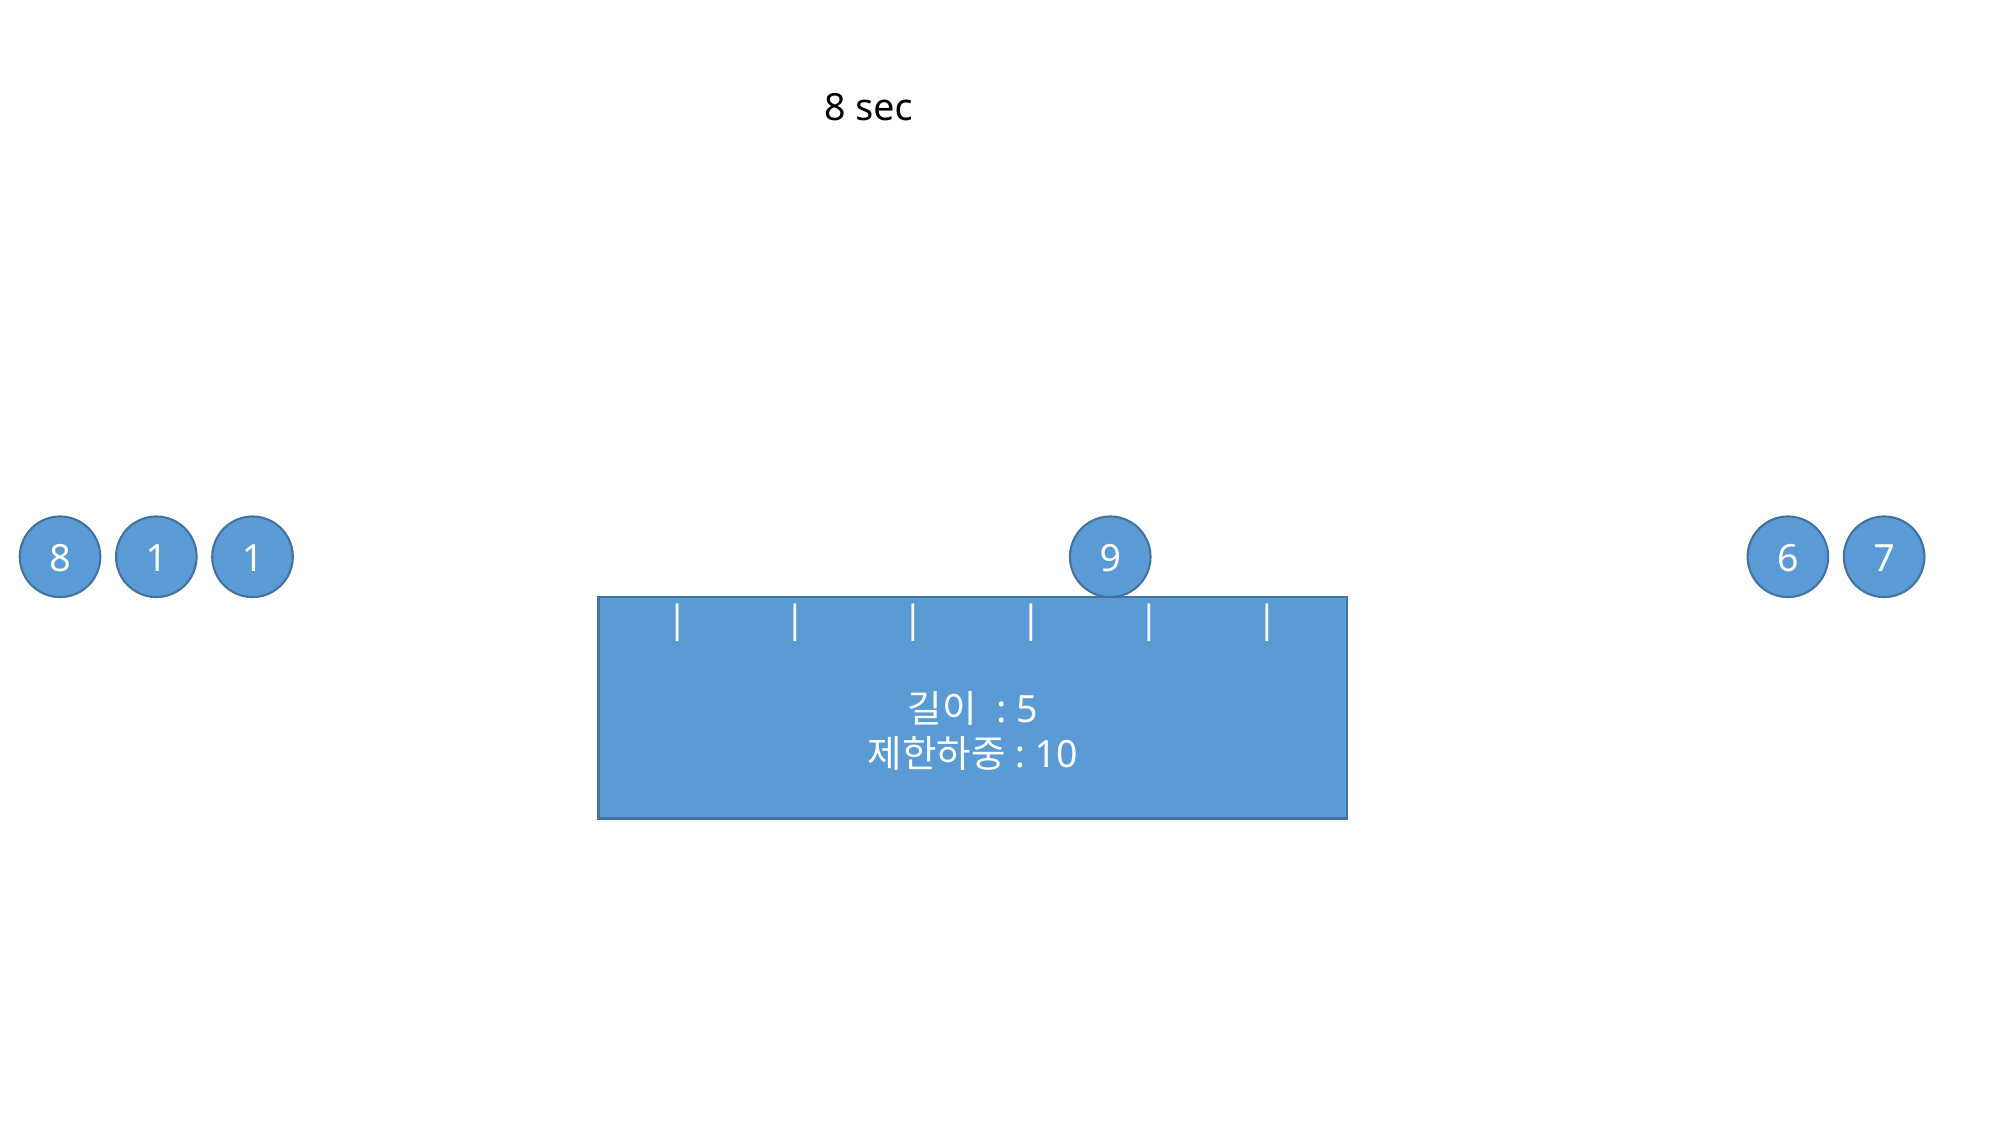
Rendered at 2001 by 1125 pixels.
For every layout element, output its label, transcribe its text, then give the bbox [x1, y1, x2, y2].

text_box 1 [114, 515, 198, 599]
text_box 9 [1068, 515, 1152, 596]
text_box 8 sec [809, 75, 928, 135]
text_box 8 [18, 515, 102, 599]
text_box 6 [1746, 515, 1830, 599]
text_box 1 [211, 515, 294, 599]
text_box | | | | | | 길이 : 5 제한하중: 10 [597, 596, 1348, 820]
text_box 7 [1842, 515, 1926, 599]
